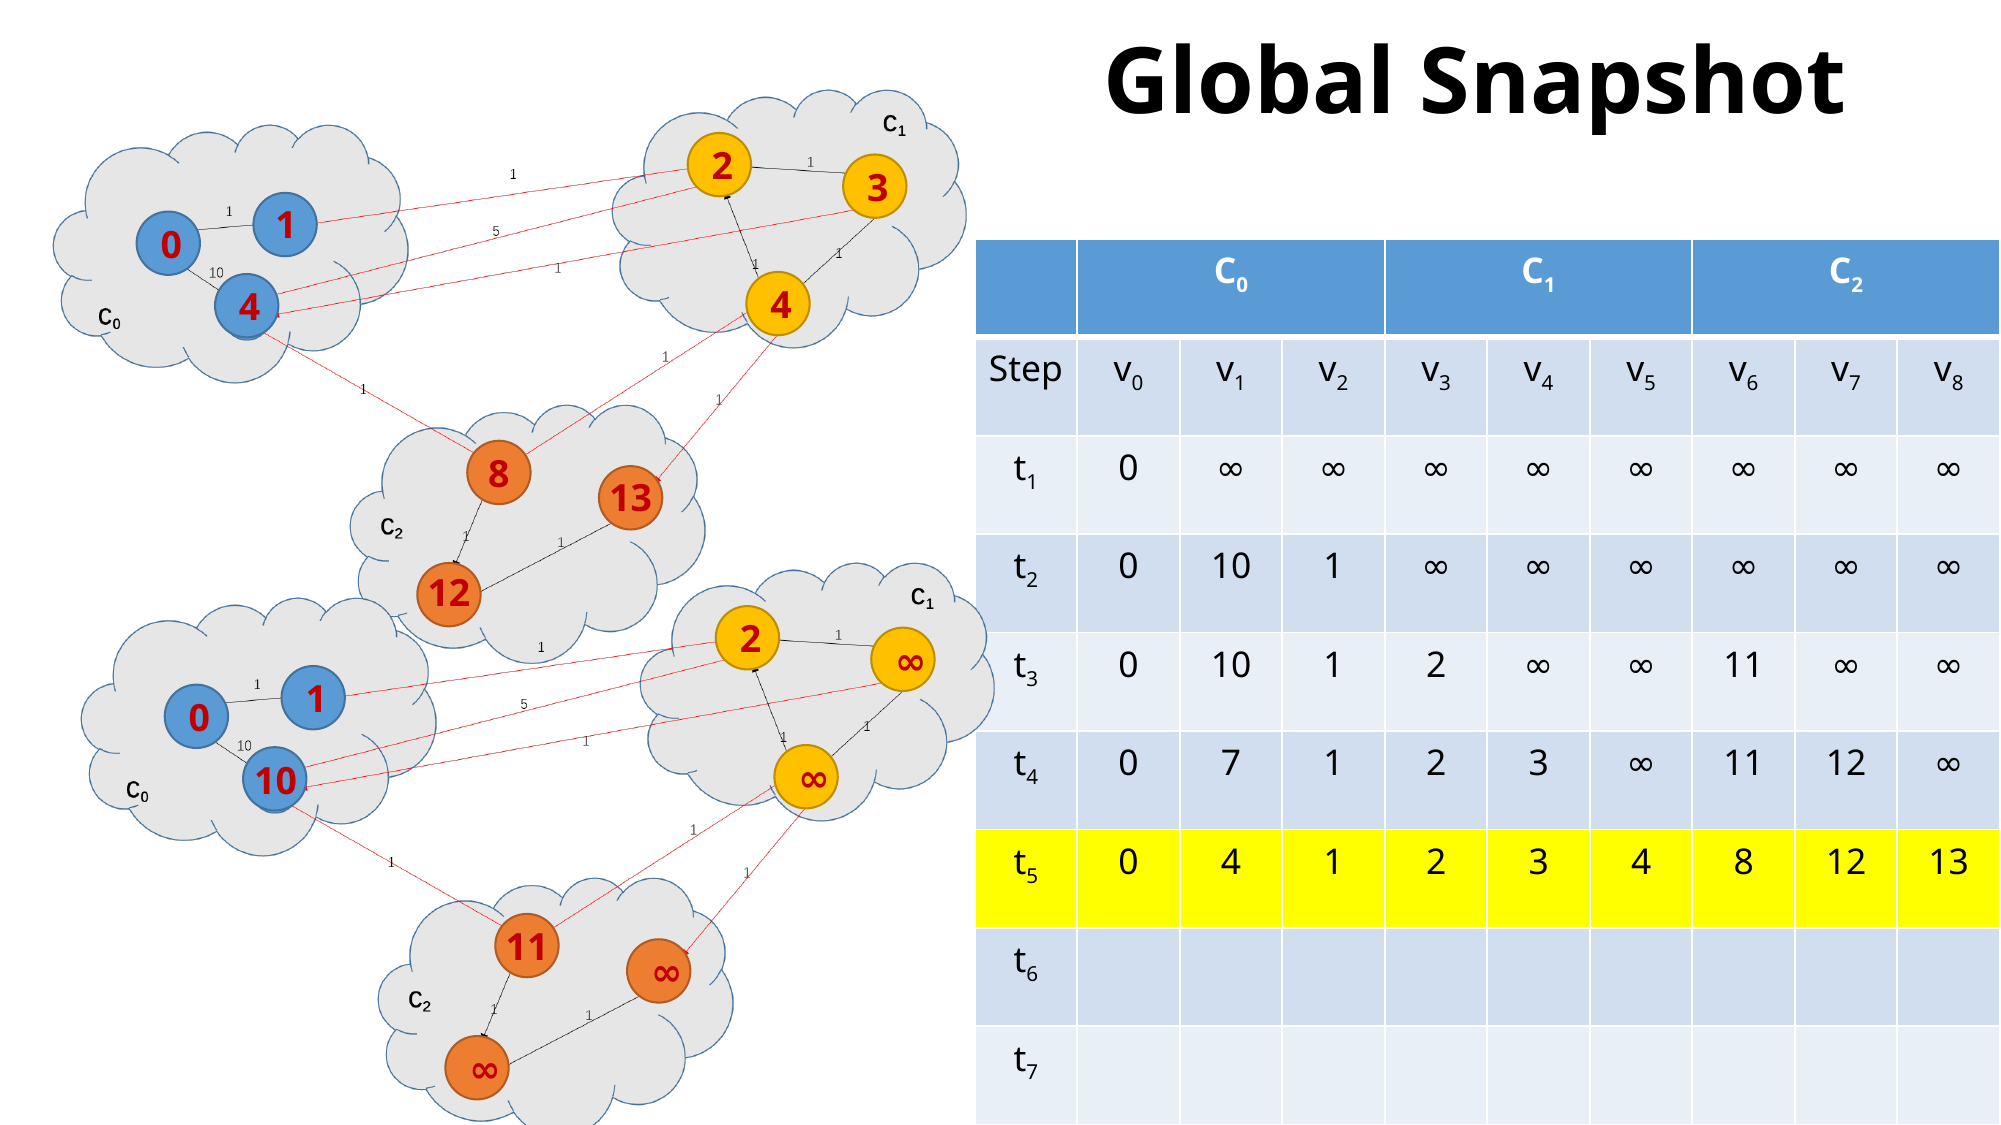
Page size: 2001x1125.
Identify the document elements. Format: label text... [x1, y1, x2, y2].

table_cell t4 [995, 732, 1076, 829]
table_cell 13 [1898, 830, 1999, 927]
table_cell ∞ [1488, 535, 1589, 632]
table_cell ∞ [1898, 535, 1999, 632]
table_cell v7 [1796, 340, 1896, 435]
table_cell Step [976, 340, 1076, 435]
table_cell ∞ [1796, 633, 1896, 730]
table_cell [1283, 929, 1384, 1025]
table_cell ∞ [1693, 437, 1794, 533]
table_cell v8 [1898, 340, 1999, 435]
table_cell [995, 1027, 1076, 1124]
table_cell 2 [1386, 633, 1486, 730]
table_cell ∞ [1898, 732, 1999, 829]
table_cell v1 [1181, 340, 1281, 435]
table_cell t2 [976, 535, 1076, 632]
table_cell 11 [1693, 732, 1794, 829]
table_cell ∞ [1898, 437, 1999, 533]
table_header [976, 240, 1076, 334]
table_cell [995, 929, 1076, 1025]
table_cell ∞ [1591, 437, 1691, 533]
table_cell 7 [1181, 732, 1281, 829]
table_cell 3 [1488, 830, 1589, 927]
table_cell ∞ [1386, 535, 1486, 632]
table_cell v0 [1078, 340, 1179, 435]
table_cell 1 [1283, 633, 1384, 730]
table_header C2 [1693, 240, 1999, 334]
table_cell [1078, 1027, 1179, 1124]
table_header C1 [1386, 240, 1691, 334]
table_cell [1181, 1027, 1281, 1124]
table_cell 12 [1796, 732, 1896, 829]
table_cell ∞ [1283, 437, 1384, 533]
picture [52, 89, 967, 664]
table_cell 0 [1078, 732, 1179, 829]
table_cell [1488, 929, 1589, 1025]
table_cell 10 [1181, 633, 1281, 730]
table_cell t1 [976, 437, 1076, 533]
table_cell ∞ [1693, 535, 1794, 632]
table_cell t5 [995, 830, 1076, 927]
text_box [80, 562, 995, 1125]
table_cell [1796, 1027, 1896, 1124]
table_cell 3 [1488, 732, 1589, 829]
table_cell v4 [1488, 340, 1589, 435]
table_cell v3 [1386, 340, 1486, 435]
table_cell 2 [1386, 732, 1486, 829]
table_header C0 [1078, 240, 1384, 334]
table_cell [1693, 929, 1794, 1025]
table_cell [1386, 1027, 1486, 1124]
table_cell ∞ [1488, 437, 1589, 533]
table_cell 1 [1283, 535, 1384, 632]
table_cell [1898, 929, 1999, 1025]
table_cell 12 [1796, 830, 1896, 927]
table_cell ∞ [1796, 535, 1896, 632]
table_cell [1591, 929, 1691, 1025]
table_cell 2 [1386, 830, 1486, 927]
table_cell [1693, 1027, 1794, 1124]
table_cell v5 [1591, 340, 1691, 435]
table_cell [1796, 929, 1896, 1025]
table_cell 4 [1181, 830, 1281, 927]
table_cell ∞ [1796, 437, 1896, 533]
table_cell ∞ [1181, 437, 1281, 533]
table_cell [1591, 1027, 1691, 1124]
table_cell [1488, 1027, 1589, 1124]
table_cell 0 [1078, 535, 1179, 632]
table_cell ∞ [1591, 732, 1691, 829]
table_cell 1 [1283, 830, 1384, 927]
table_cell 0 [1078, 830, 1179, 927]
table_cell ∞ [1898, 633, 1999, 730]
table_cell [1078, 929, 1179, 1025]
table_cell ∞ [1386, 437, 1486, 533]
table_cell 0 [1078, 633, 1179, 730]
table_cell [1898, 1027, 1999, 1124]
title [136, 24, 1862, 144]
table_cell 10 [1181, 535, 1281, 632]
table_cell v2 [1283, 340, 1384, 435]
table_cell 4 [1591, 830, 1691, 927]
table_cell ∞ [1591, 633, 1691, 730]
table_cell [1283, 1027, 1384, 1124]
table_cell 11 [1693, 633, 1794, 730]
table_cell t3 [995, 633, 1076, 730]
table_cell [1181, 929, 1281, 1025]
table_cell ∞ [1591, 535, 1691, 632]
table_cell ∞ [1488, 633, 1589, 730]
table_cell v6 [1693, 340, 1794, 435]
table_cell 0 [1078, 437, 1179, 533]
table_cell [1386, 929, 1486, 1025]
table_cell 8 [1693, 830, 1794, 927]
table_cell 1 [1283, 732, 1384, 829]
